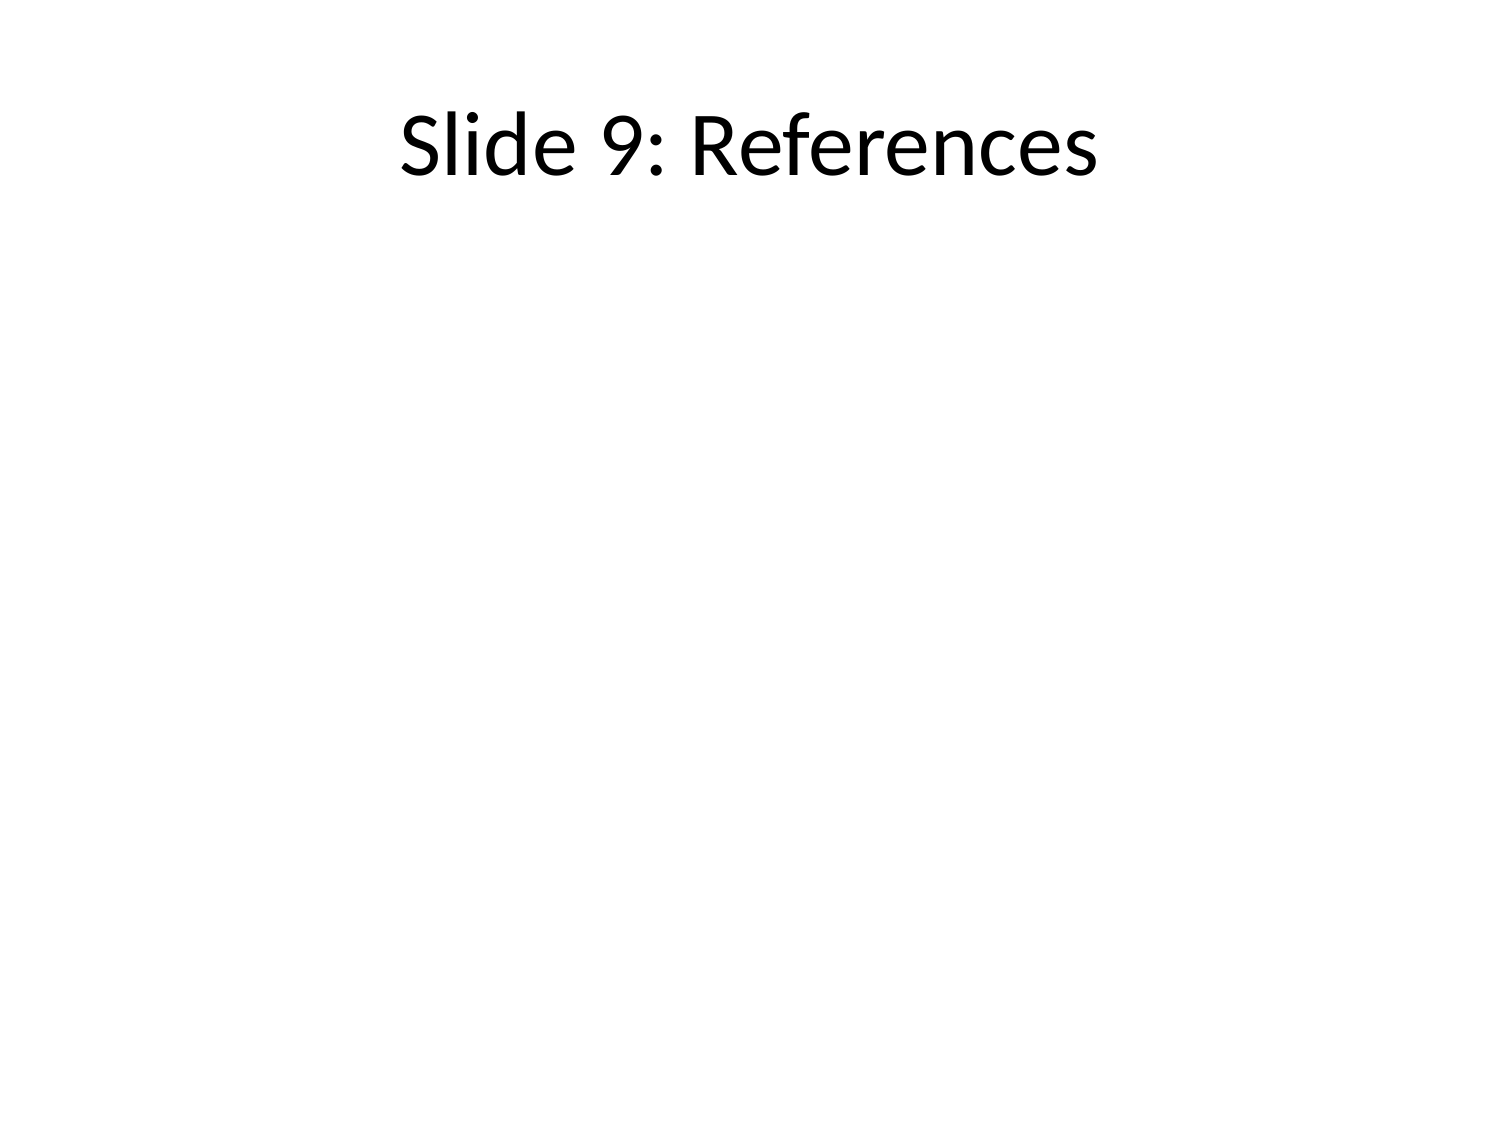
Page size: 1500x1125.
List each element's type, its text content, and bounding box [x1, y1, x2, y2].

title Slide 9: References [75, 45, 1425, 233]
